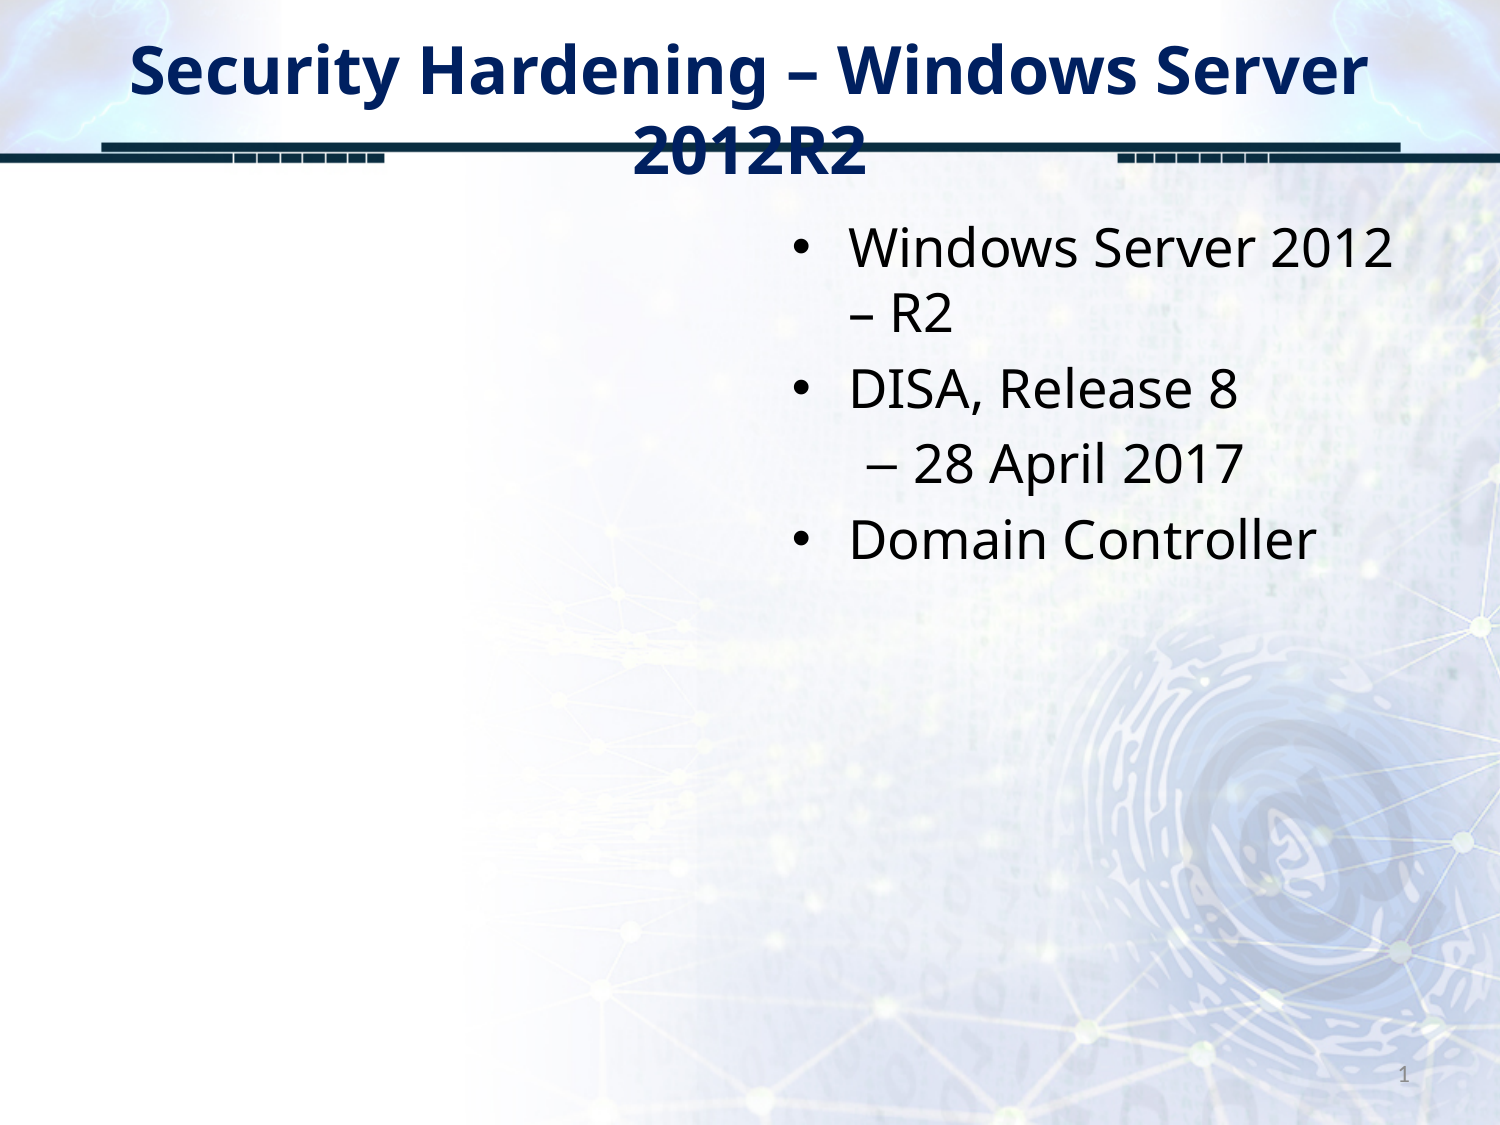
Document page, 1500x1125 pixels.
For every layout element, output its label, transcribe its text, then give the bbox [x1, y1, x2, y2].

picture [0, 0, 1500, 1125]
slide_number 1 [1074, 1042, 1425, 1103]
title Security Hardening – Windows Server 2012R2 [75, 34, 1425, 182]
list Windows Server 2012 – R2 DISA, Release 8 28 April 2017 Domain Controller [776, 205, 1432, 1023]
